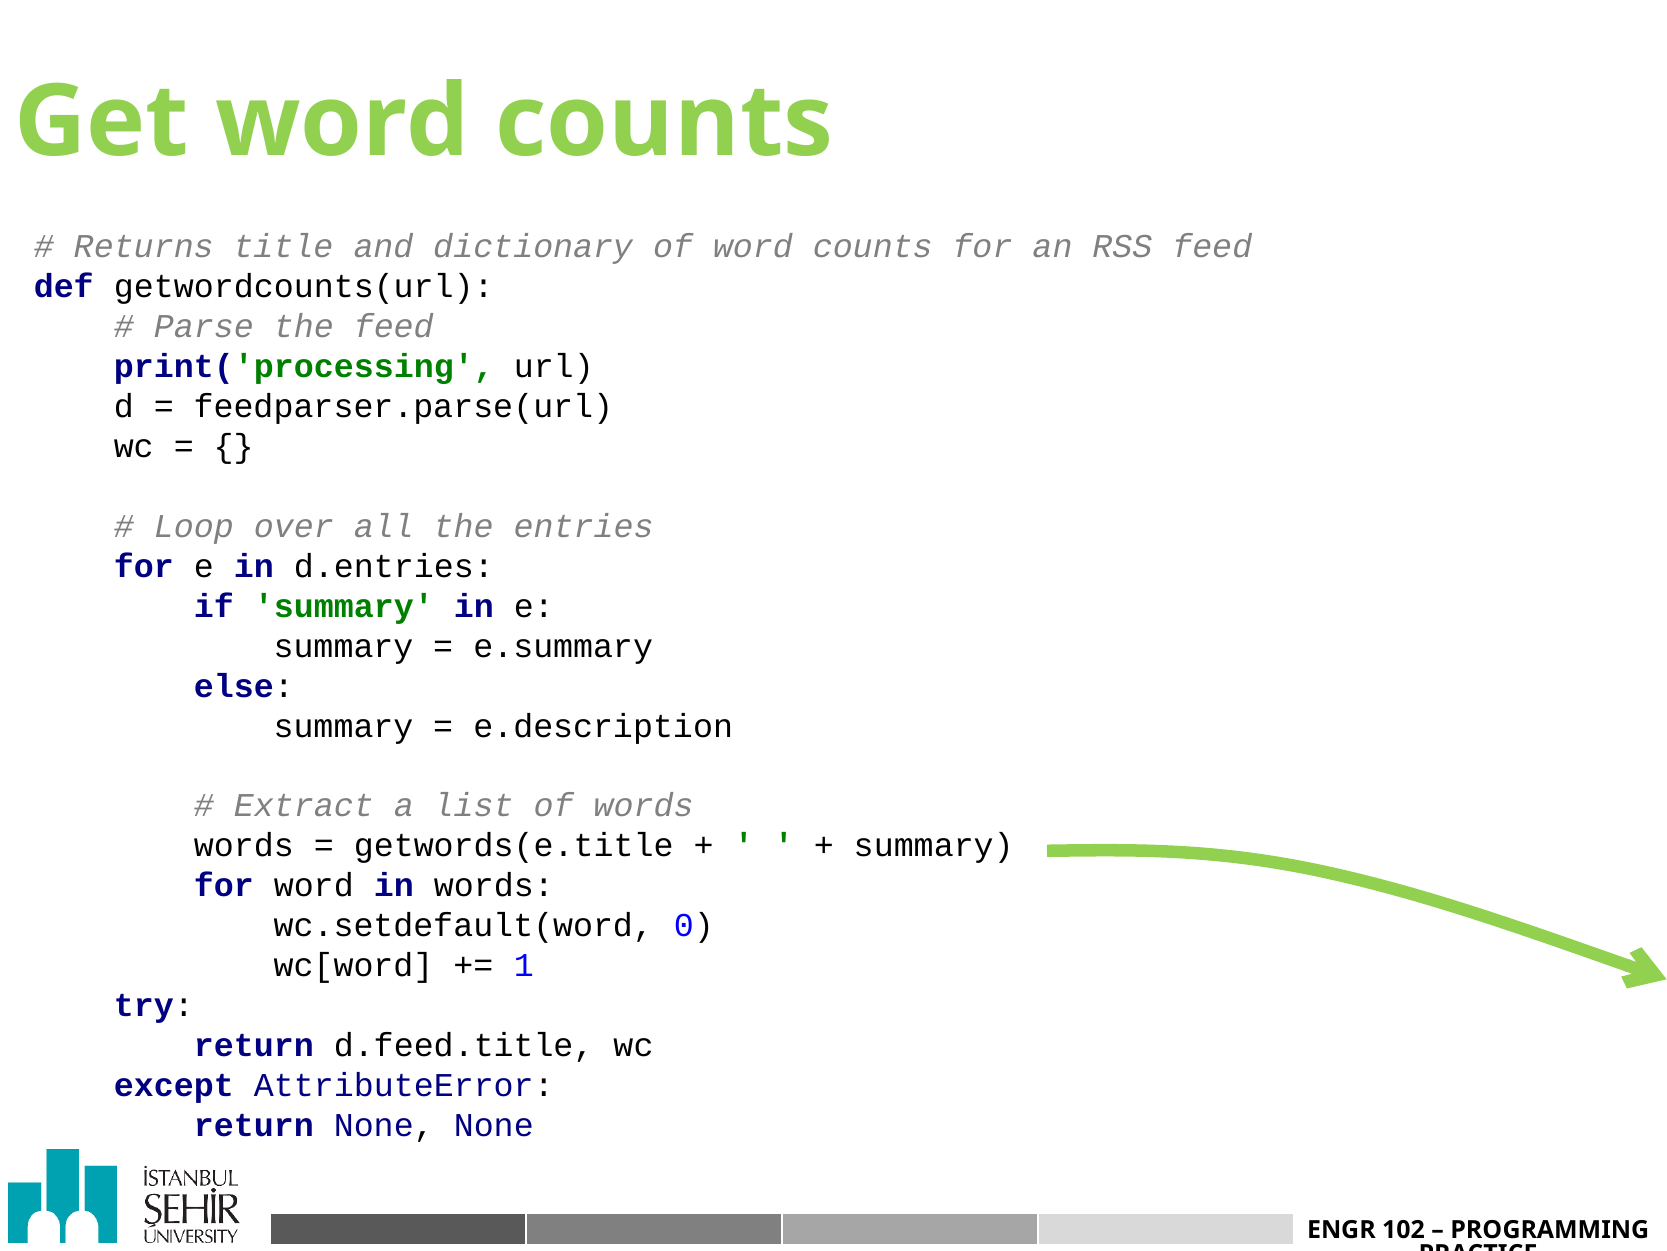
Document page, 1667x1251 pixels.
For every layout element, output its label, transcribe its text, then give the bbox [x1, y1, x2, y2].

title Get word counts [8, 8, 1663, 224]
picture [8, 1149, 19, 1243]
text_box [1046, 850, 1667, 982]
text_box # Returns title and dictionary of word counts for an RSS feed def getwordcounts(url): # Parse the feed print('processing', url) d = feedparser.parse(url) wc = {} # Loop over all the entries for e in d.entries: if 'summary' in e: summary = e.summary else: summary = e.description # Extract a list of words words = getwords(e.title + ' ' + summary) for word in words: wc.setdefault(word, 0) wc[word] += 1 try: return d.feed.title, wc except AttributeError: return None, None [19, 177, 1270, 1250]
